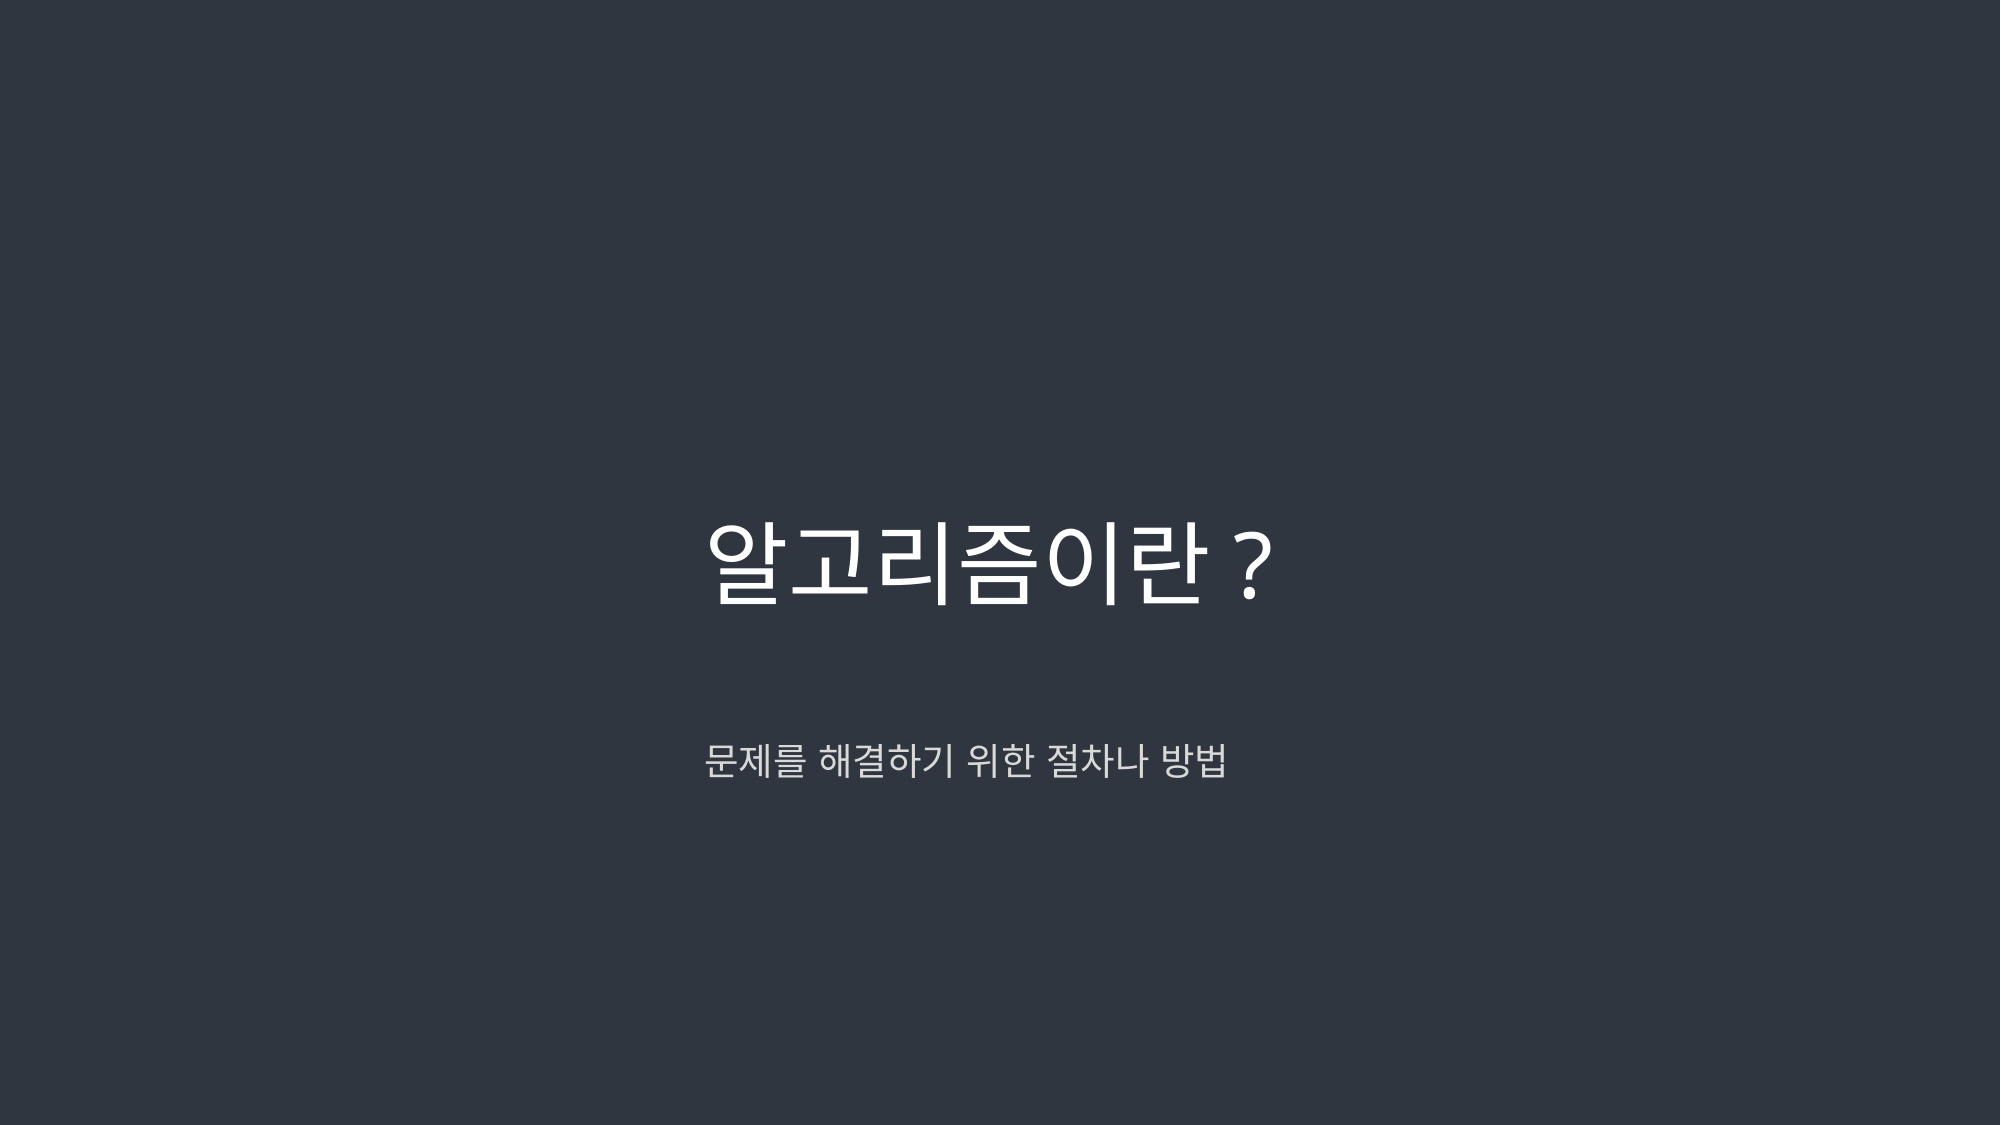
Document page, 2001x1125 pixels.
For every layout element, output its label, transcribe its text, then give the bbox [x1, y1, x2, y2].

text_box 문제를 해결하기 위한 절차나 방법 [689, 730, 1311, 791]
text_box 알고리즘이란? [689, 499, 1311, 624]
